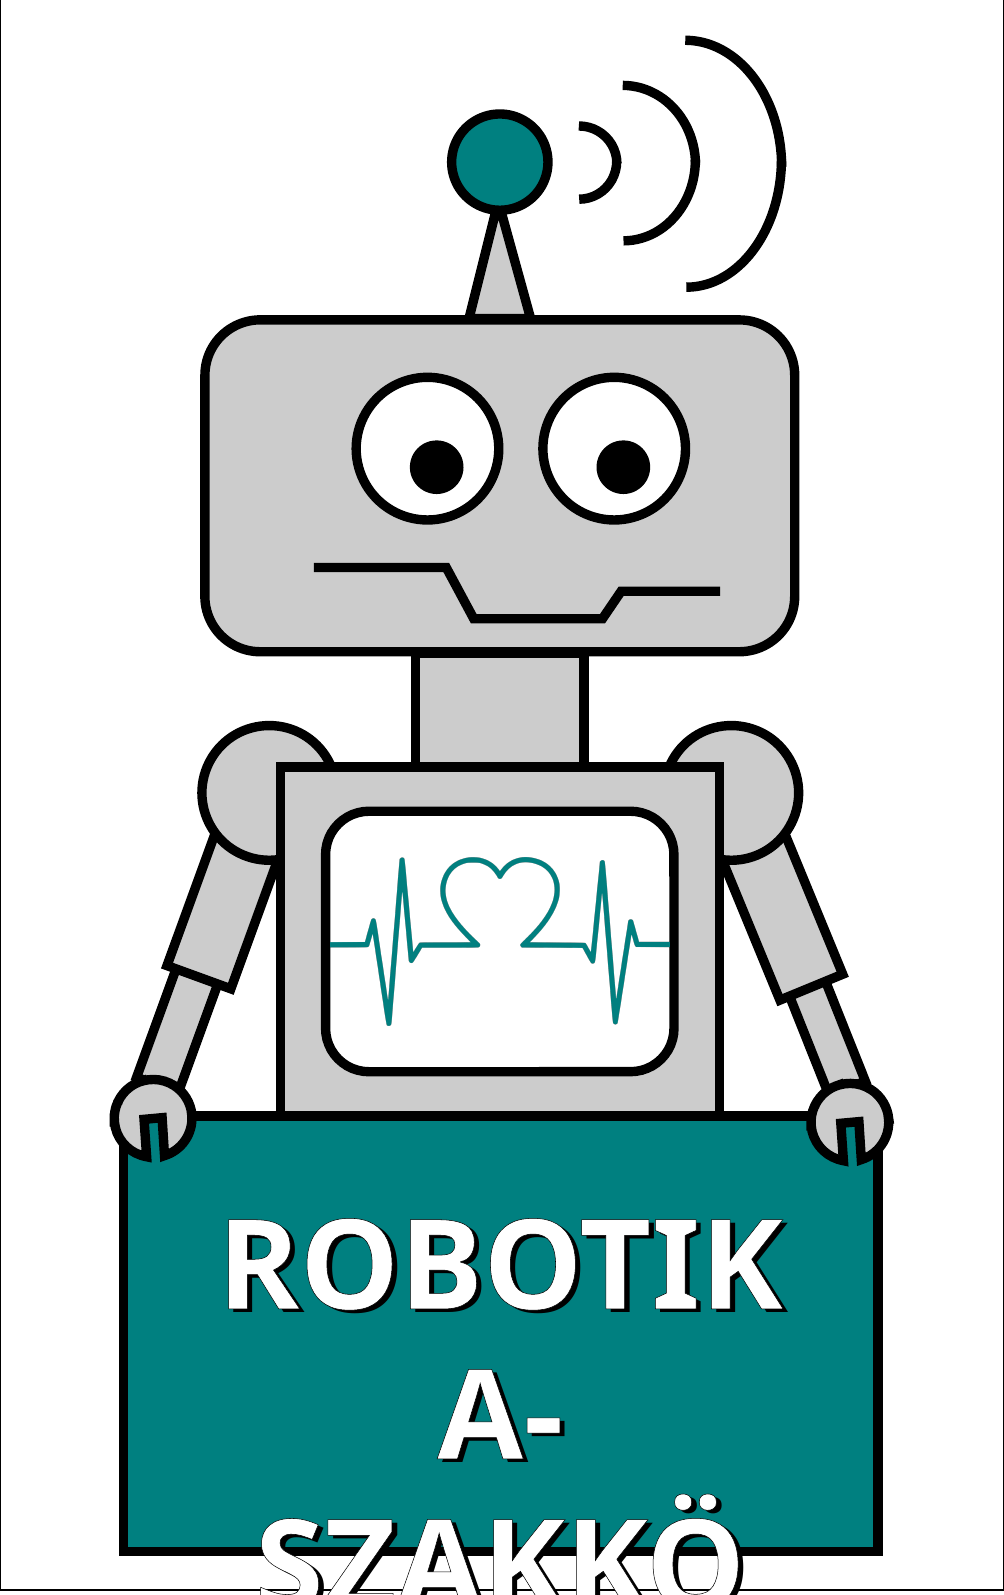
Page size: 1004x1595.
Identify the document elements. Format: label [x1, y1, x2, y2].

text_box [0, 0, 1004, 1591]
